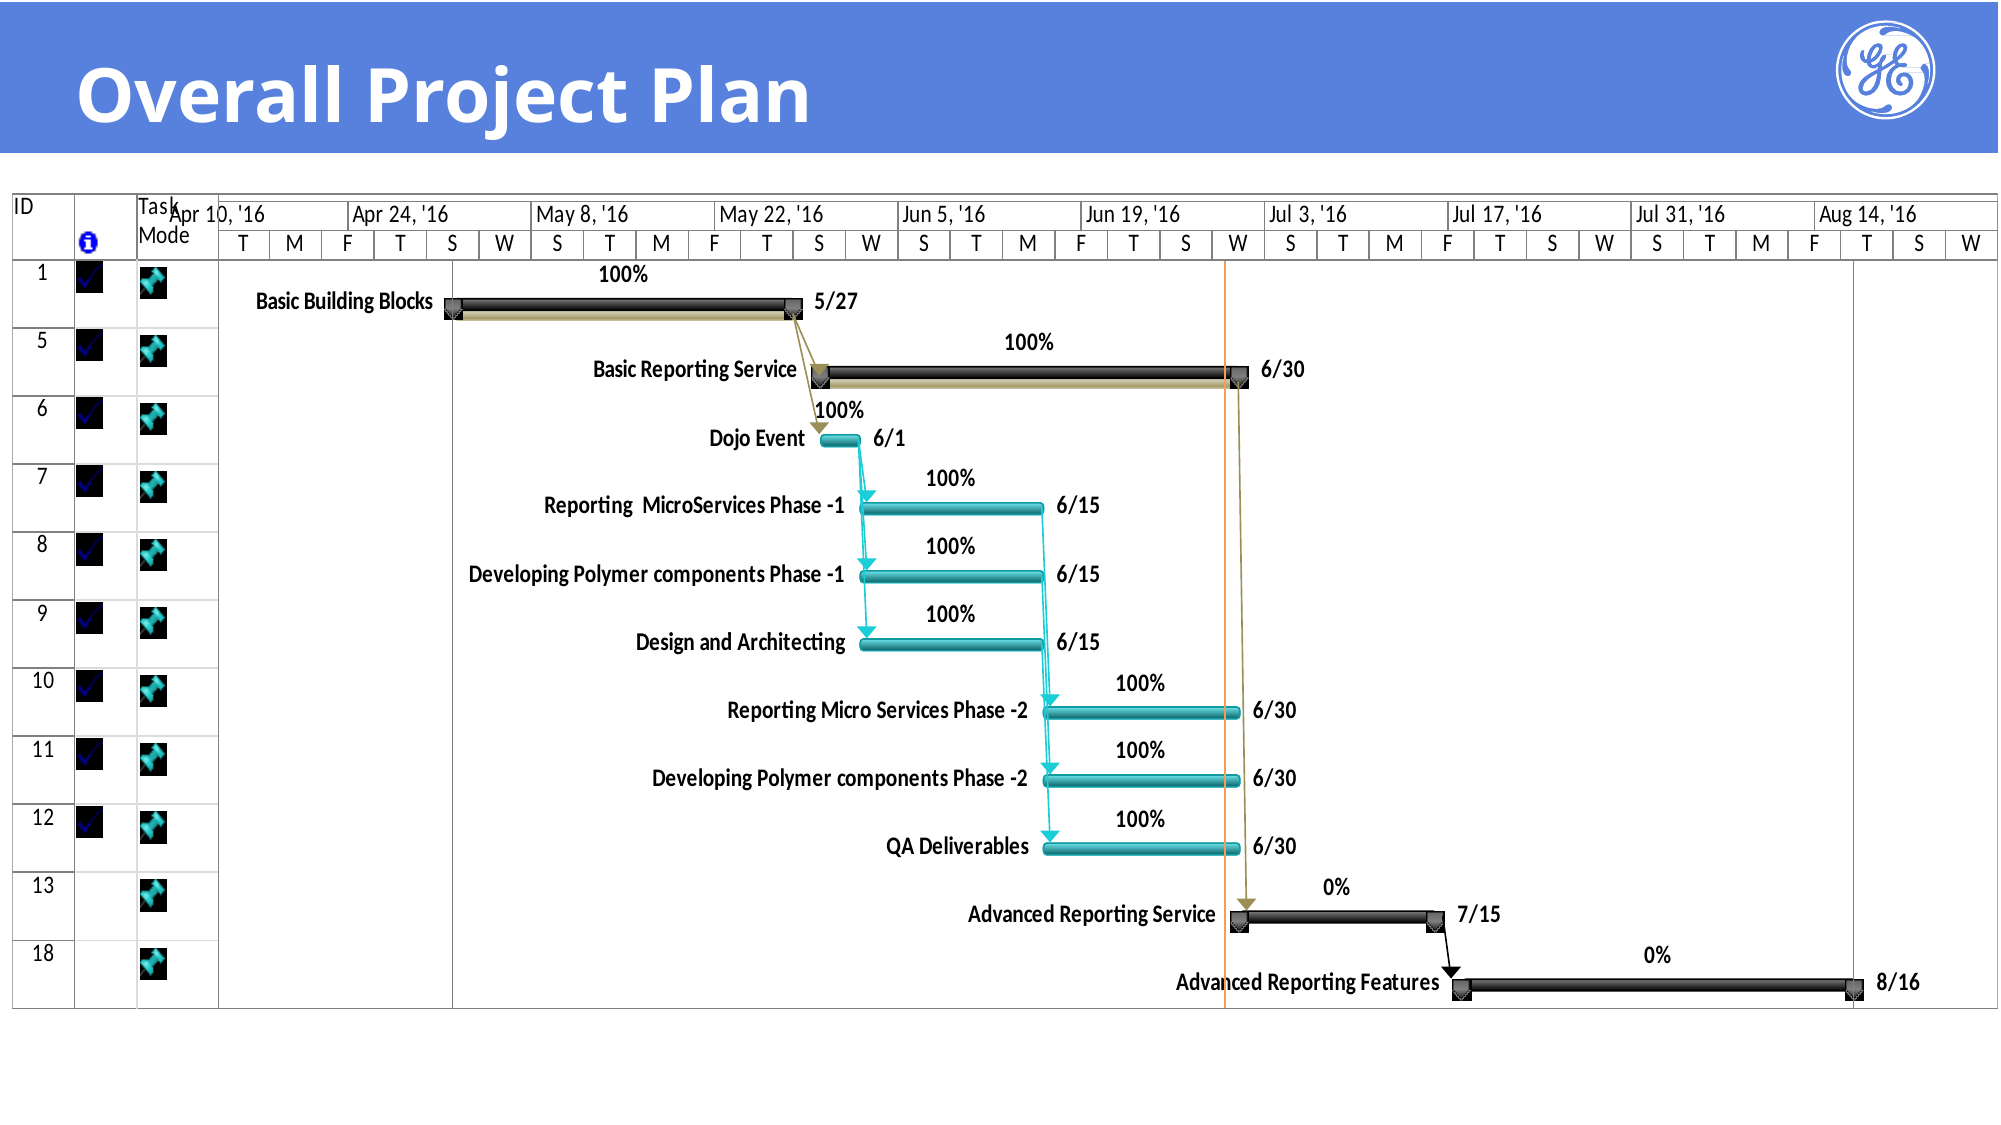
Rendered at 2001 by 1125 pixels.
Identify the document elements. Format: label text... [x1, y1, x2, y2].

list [12, 193, 1998, 1021]
text_box [1835, 20, 1936, 120]
text_box Overall Project Plan [0, 2, 1998, 153]
